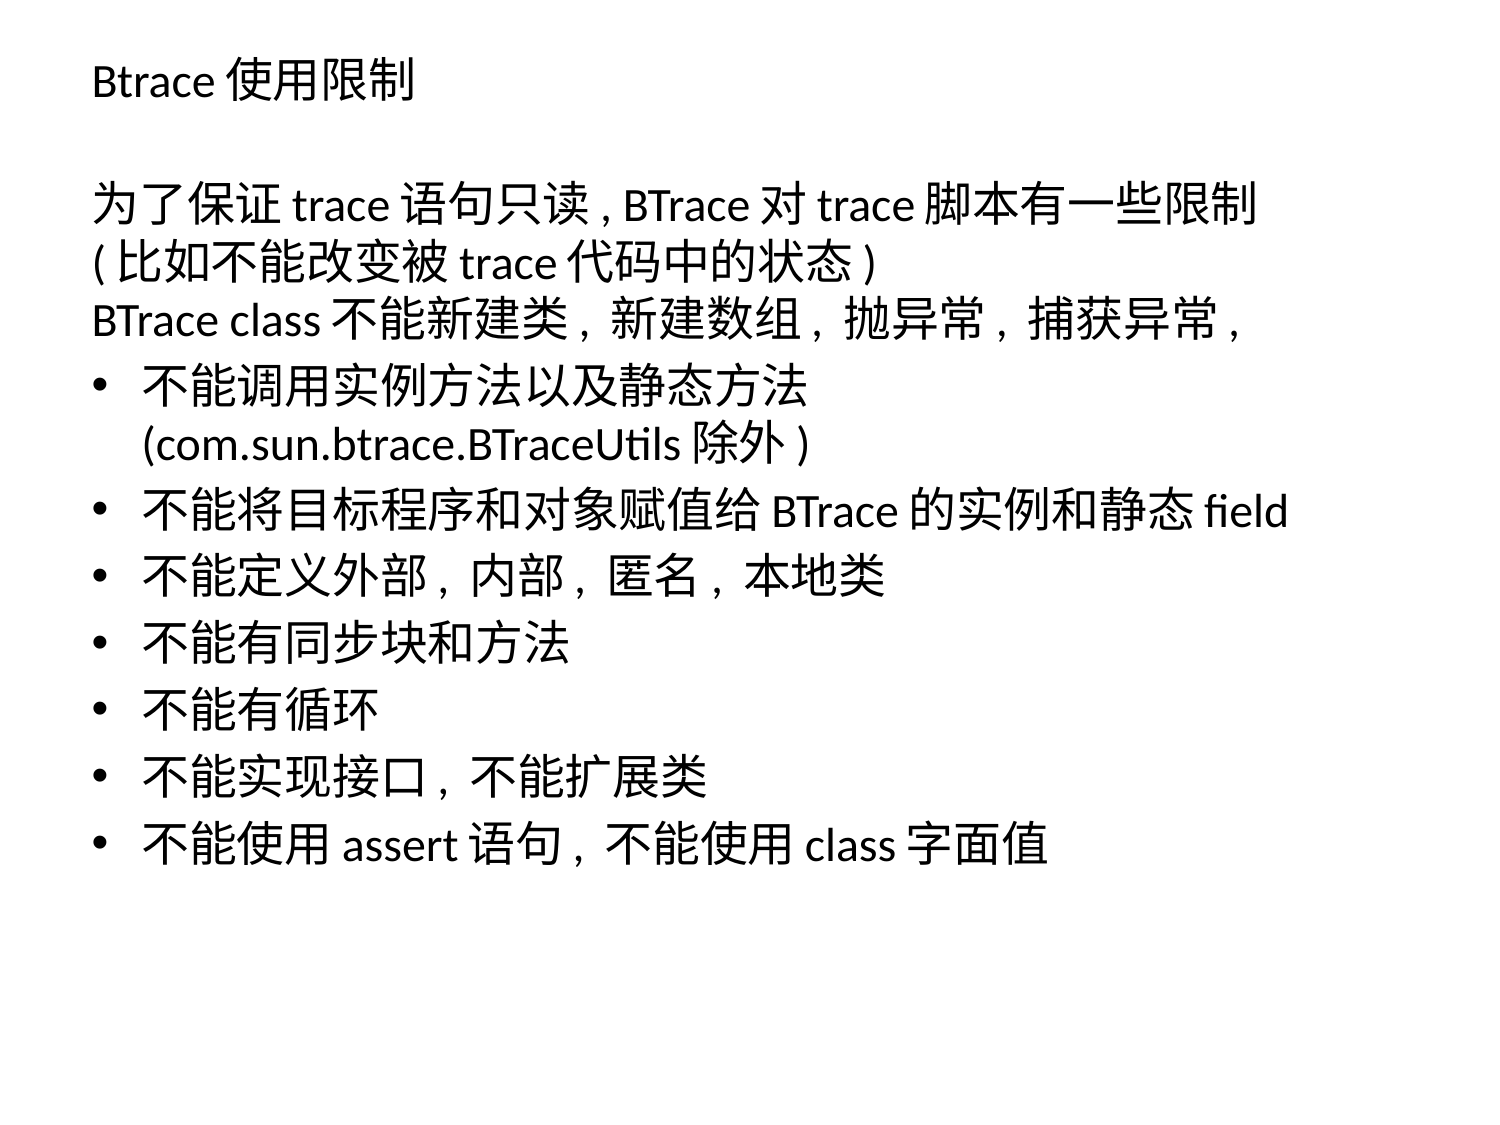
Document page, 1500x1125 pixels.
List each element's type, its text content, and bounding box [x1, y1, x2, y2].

text_box Btrace使用限制 为了保证trace语句只读, BTrace对trace脚本有一些限制(比如不能改变被trace代码中的状态) BTrace class不能新建类, 新建数组, 抛异常, 捕获异常, 不能调用实例方法以及静态方法(com.sun.btrace.BTraceUtils除外) 不能将目标程序和对象赋值给BTrace的实例和静态field 不能定义外部, 内部, 匿名, 本地类 不能有同步块和方法 不能有循环 不能实现接口, 不能扩展类 不能使用assert语句, 不能使用class字面值 [76, 42, 1317, 905]
